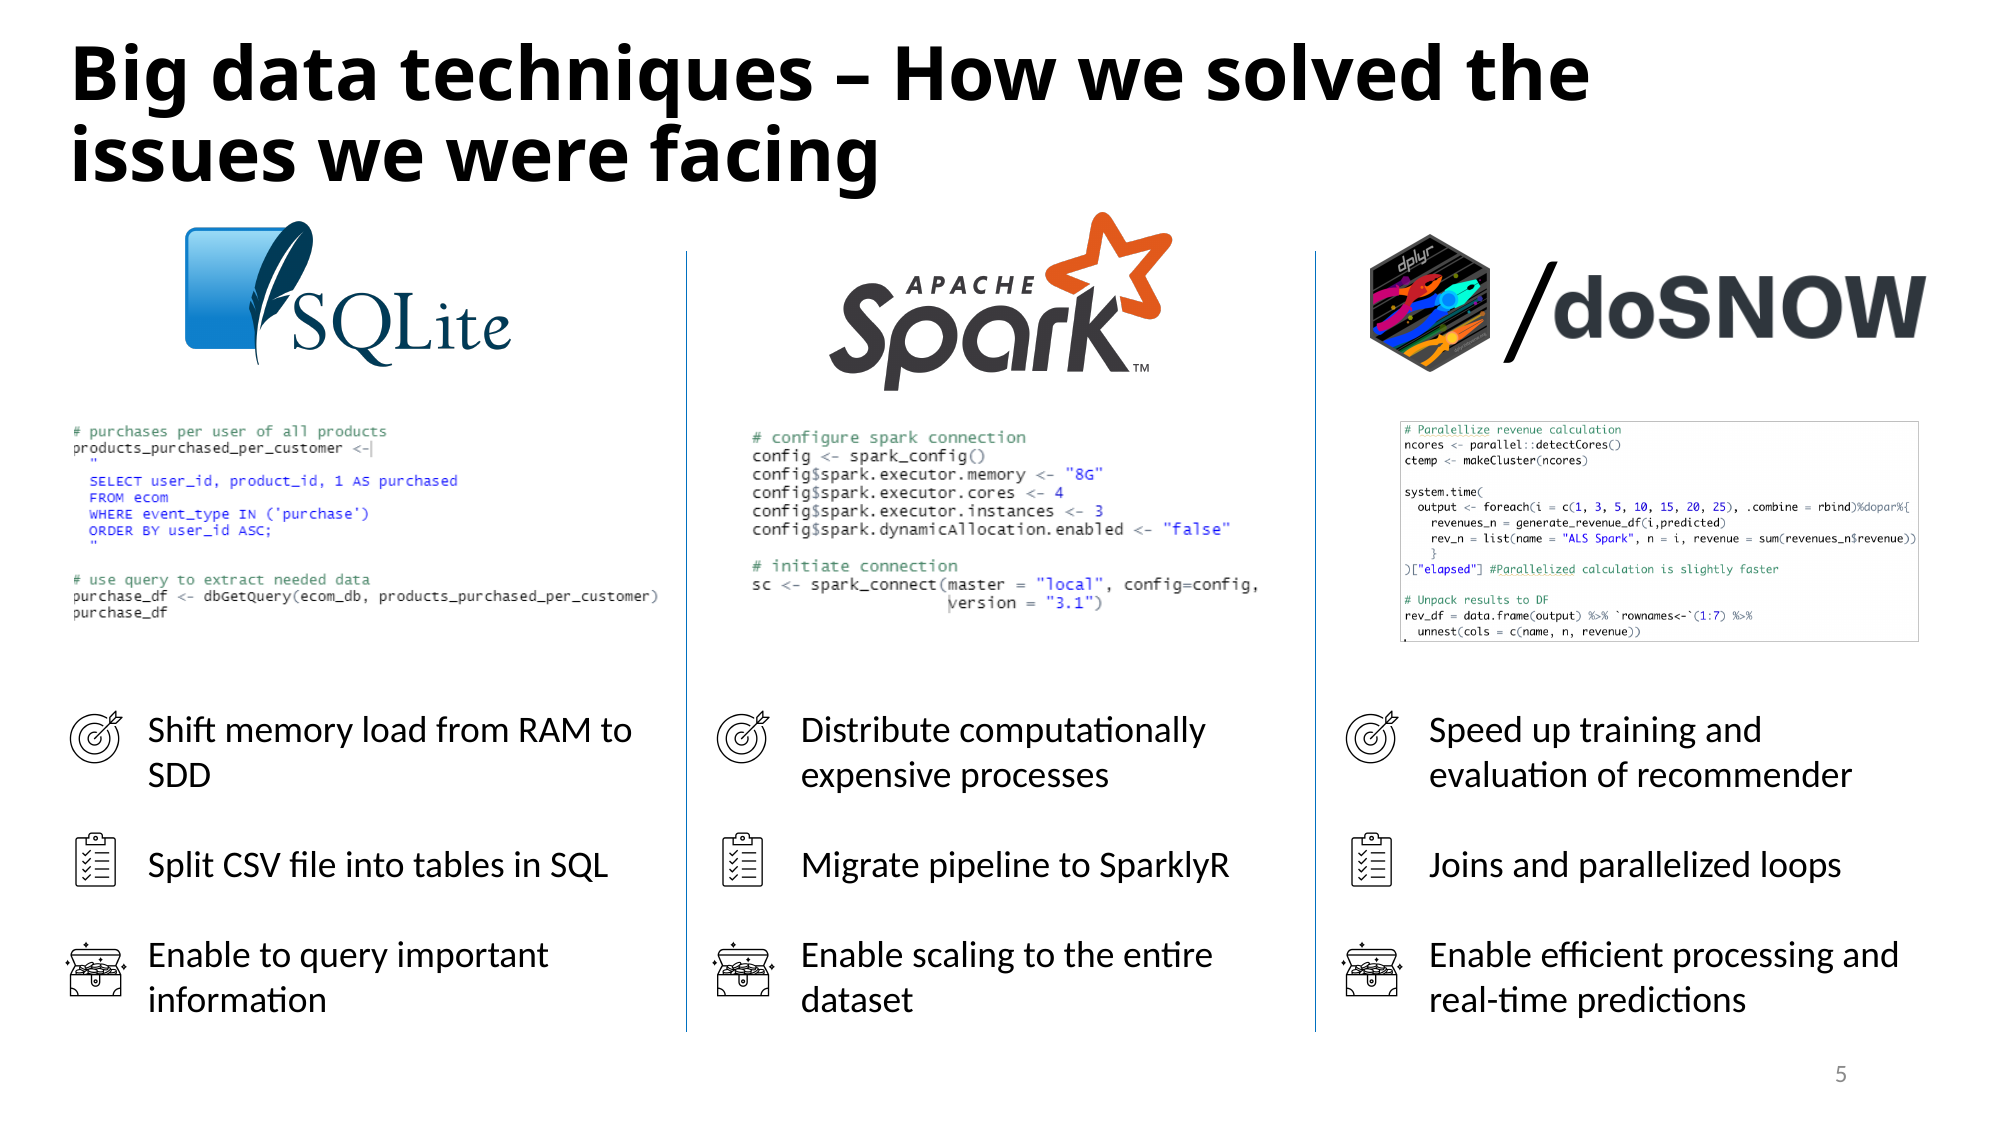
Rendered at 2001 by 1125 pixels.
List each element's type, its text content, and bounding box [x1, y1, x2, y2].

picture [710, 827, 775, 892]
text_box Speed up training and evaluation of recommender Joins and parallelized loops Enable efficient processing and real-time predictions [1339, 697, 1937, 1028]
picture [176, 212, 520, 376]
picture [63, 827, 128, 892]
text_box Shift memory load from RAM to SDD Split CSV file into tables in SQL Enable to query important information [57, 697, 662, 1028]
picture [63, 940, 128, 1005]
picture [710, 705, 775, 770]
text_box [1370, 212, 1952, 395]
picture [1339, 705, 1404, 770]
title Big data techniques – How we solved the issues we were facing [54, 48, 1780, 186]
picture [710, 940, 776, 1005]
picture [63, 705, 128, 770]
picture [1339, 827, 1404, 892]
picture [1339, 940, 1404, 1005]
picture [1399, 420, 1919, 642]
slide_number 5 [1412, 1042, 1863, 1103]
text_box Distribute computationally expensive processes Migrate pipeline to SparklyR Enable scaling to the entire dataset [710, 697, 1306, 1073]
picture [73, 421, 664, 623]
picture [829, 212, 1173, 391]
picture [749, 421, 1266, 623]
